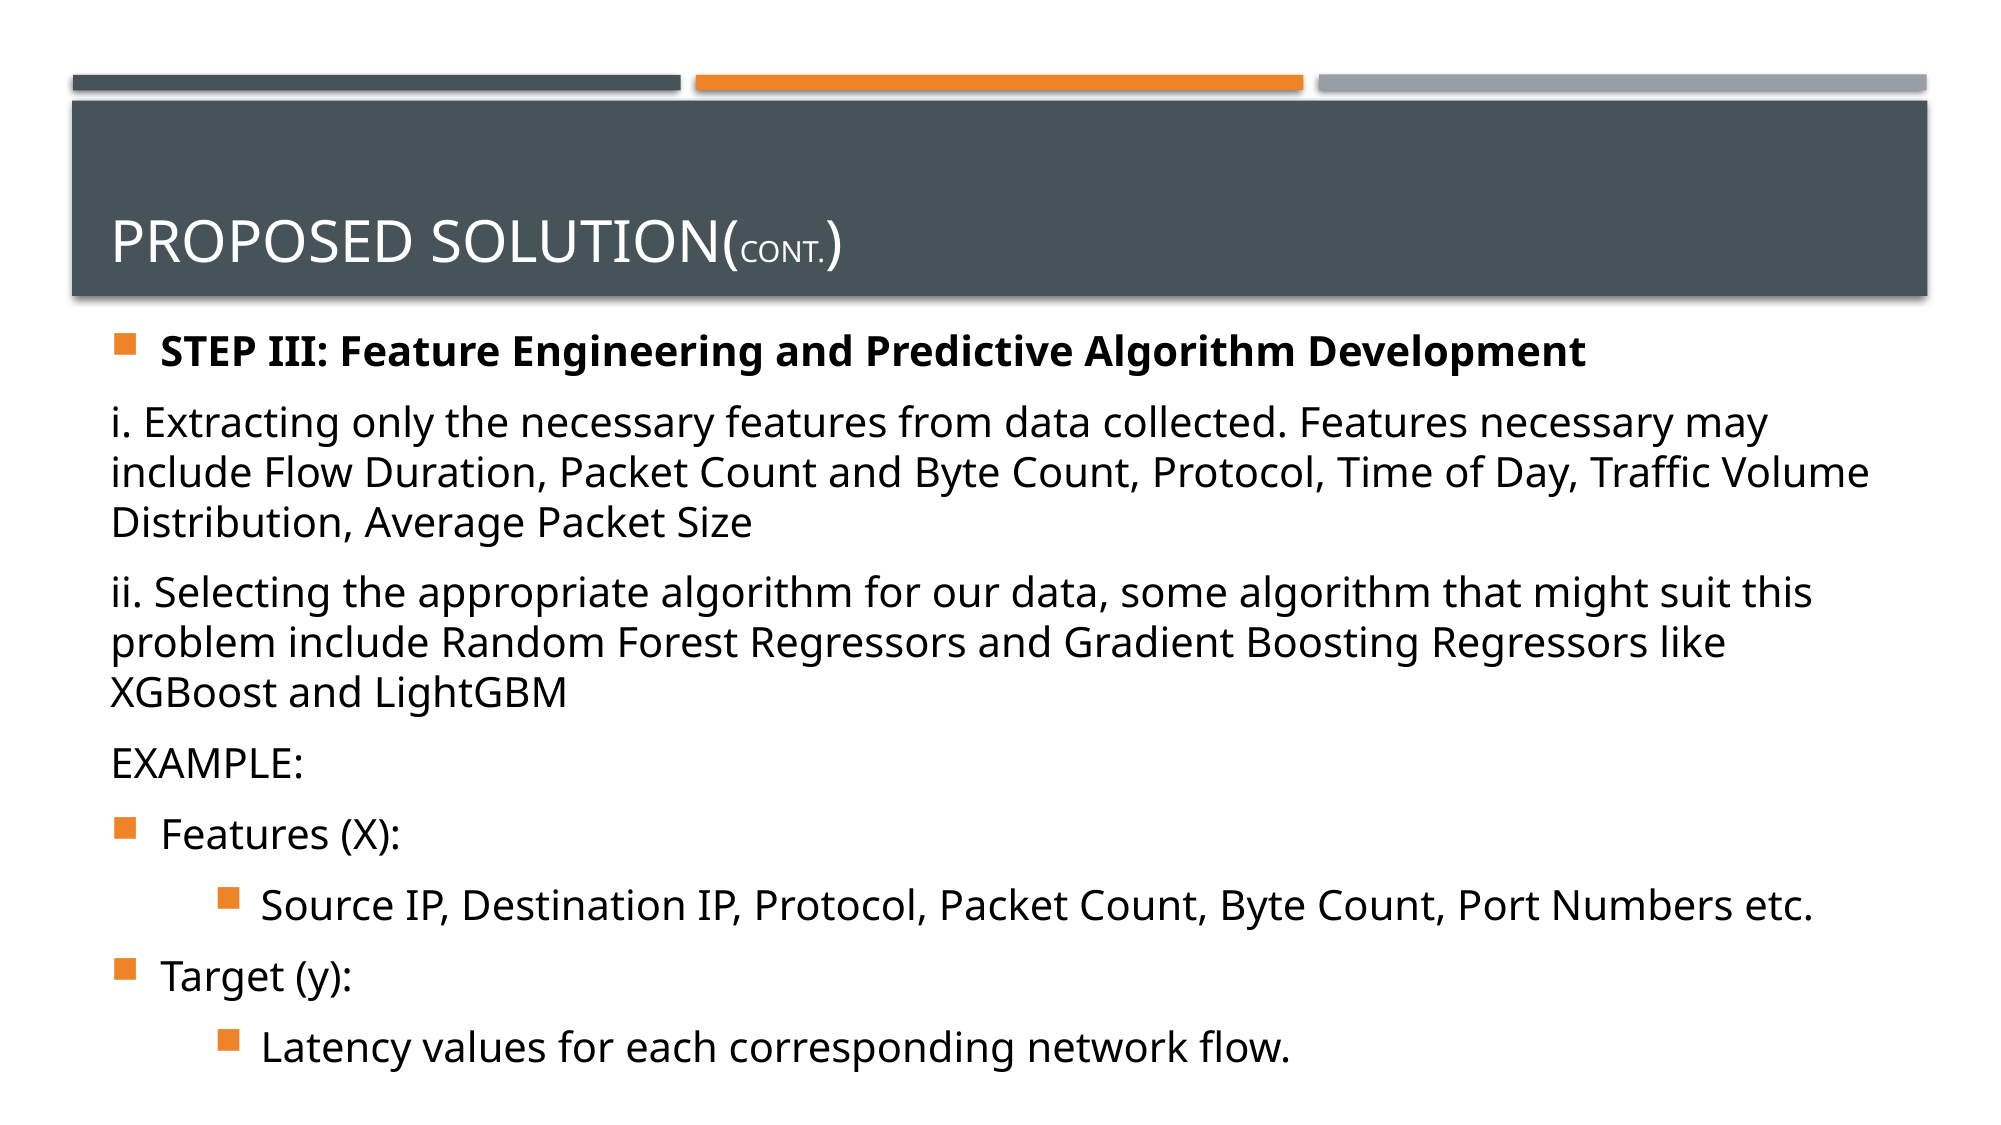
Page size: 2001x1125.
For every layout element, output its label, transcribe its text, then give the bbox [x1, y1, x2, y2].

title PROPOSED SOLUTION(CONT.) [95, 115, 1905, 282]
list STEP III: Feature Engineering and Predictive Algorithm Development i. Extracting only the necessary features from data collected. Features necessary may include Flow Duration, Packet Count and Byte Count, Protocol, Time of Day, Traffic Volume Distribution, Average Packet Size ii. Selecting the appropriate algorithm for our data, some algorithm that might suit this problem include Random Forest Regressors and Gradient Boosting Regressors like XGBoost and LightGBM EXAMPLE: Features (X): Source IP, Destination IP, Protocol, Packet Count, Byte Count, Port Numbers etc. Target (y): Latency values for each corresponding network flow. [95, 431, 1905, 1035]
